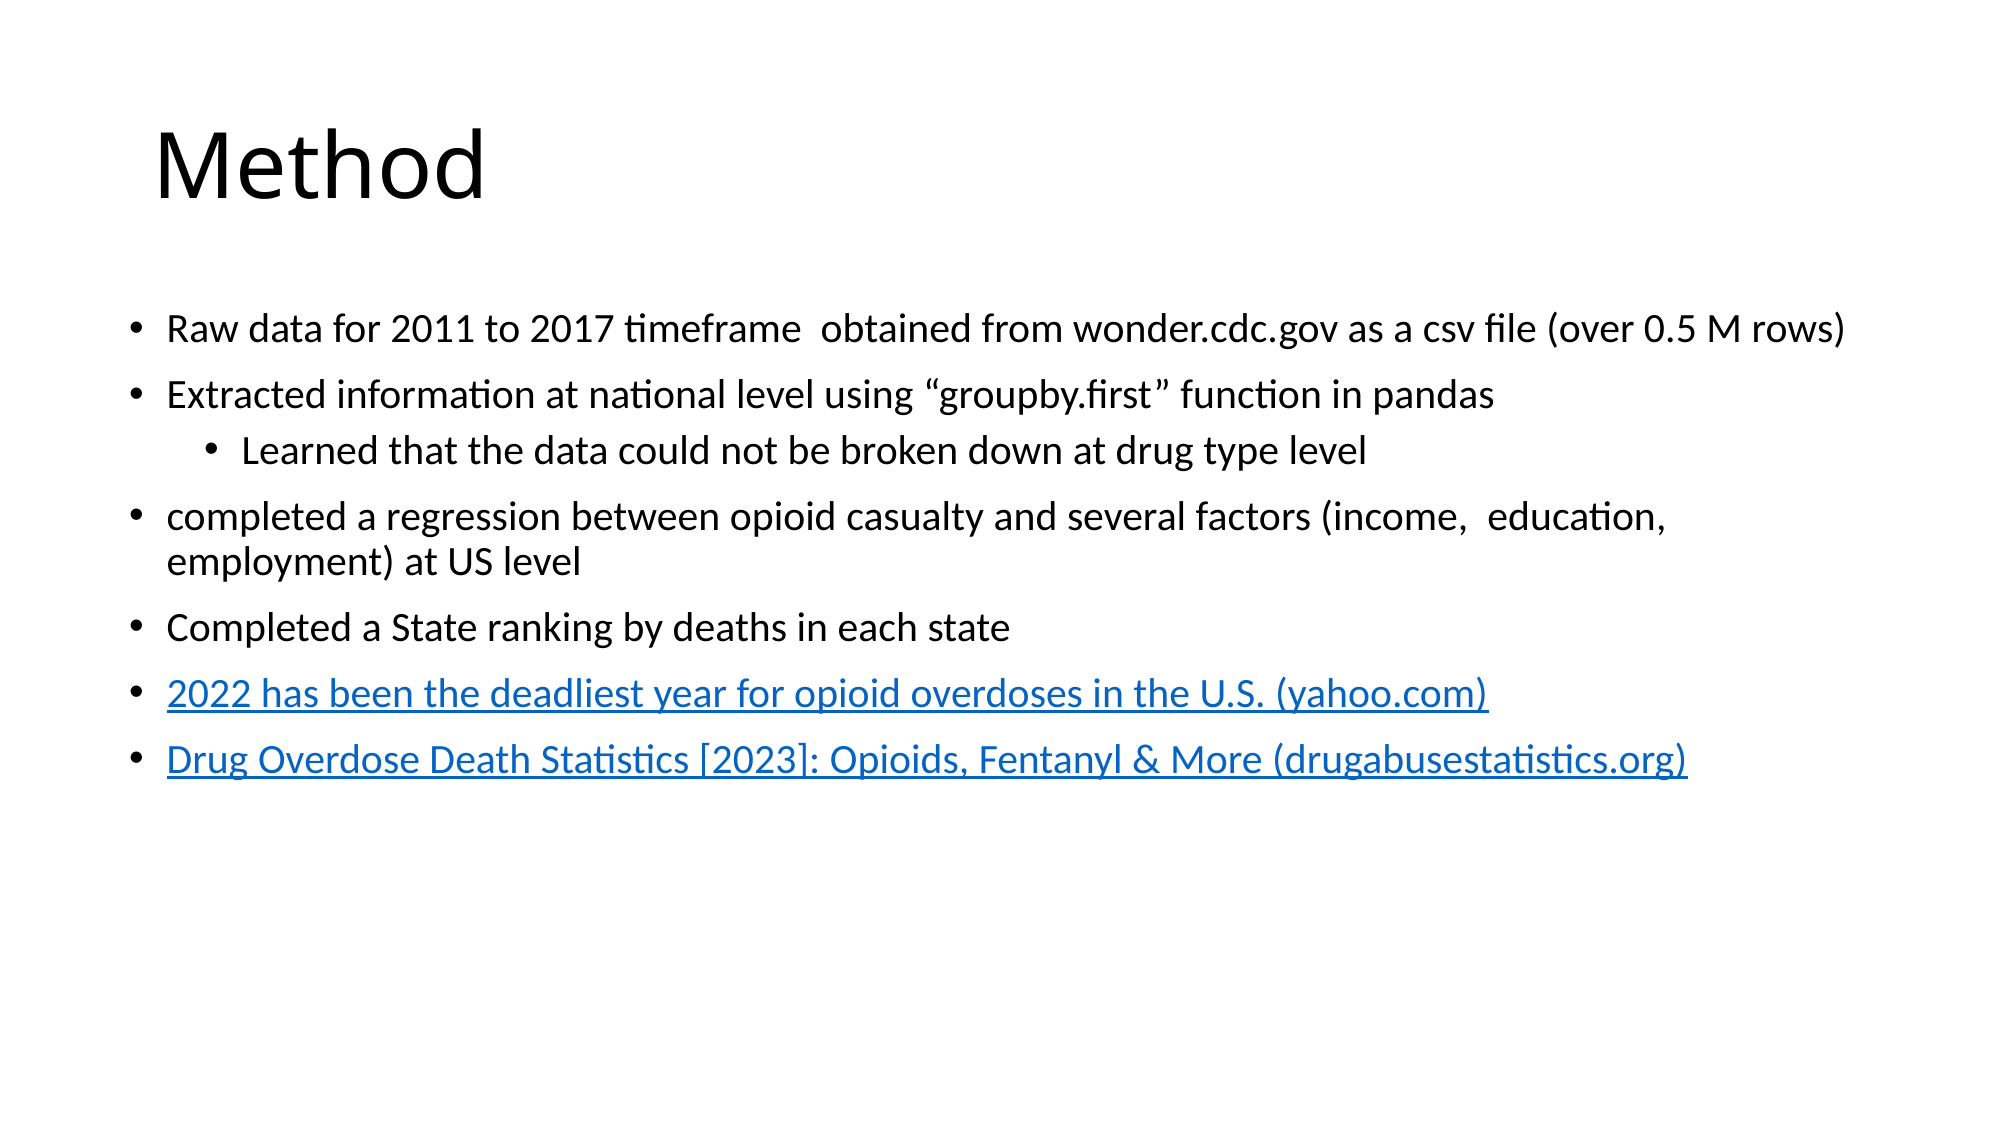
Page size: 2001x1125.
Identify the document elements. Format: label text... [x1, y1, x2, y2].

title Method [137, 59, 1863, 278]
list Raw data for 2011 to 2017 timeframe obtained from wonder.cdc.gov as a csv file (over 0.5 M rows) Extracted information at national level using “groupby.first” function in pandas Learned that the data could not be broken down at drug type level completed a regression between opioid casualty and several factors (income, education, employment) at US level Completed a State ranking by deaths in each state 2022 has been the deadliest year for opioid overdoses in the U.S. (yahoo.com) Drug Overdose Death Statistics [2023]: Opioids, Fentanyl & More (drugabusestatistics.org) [114, 299, 1863, 1014]
